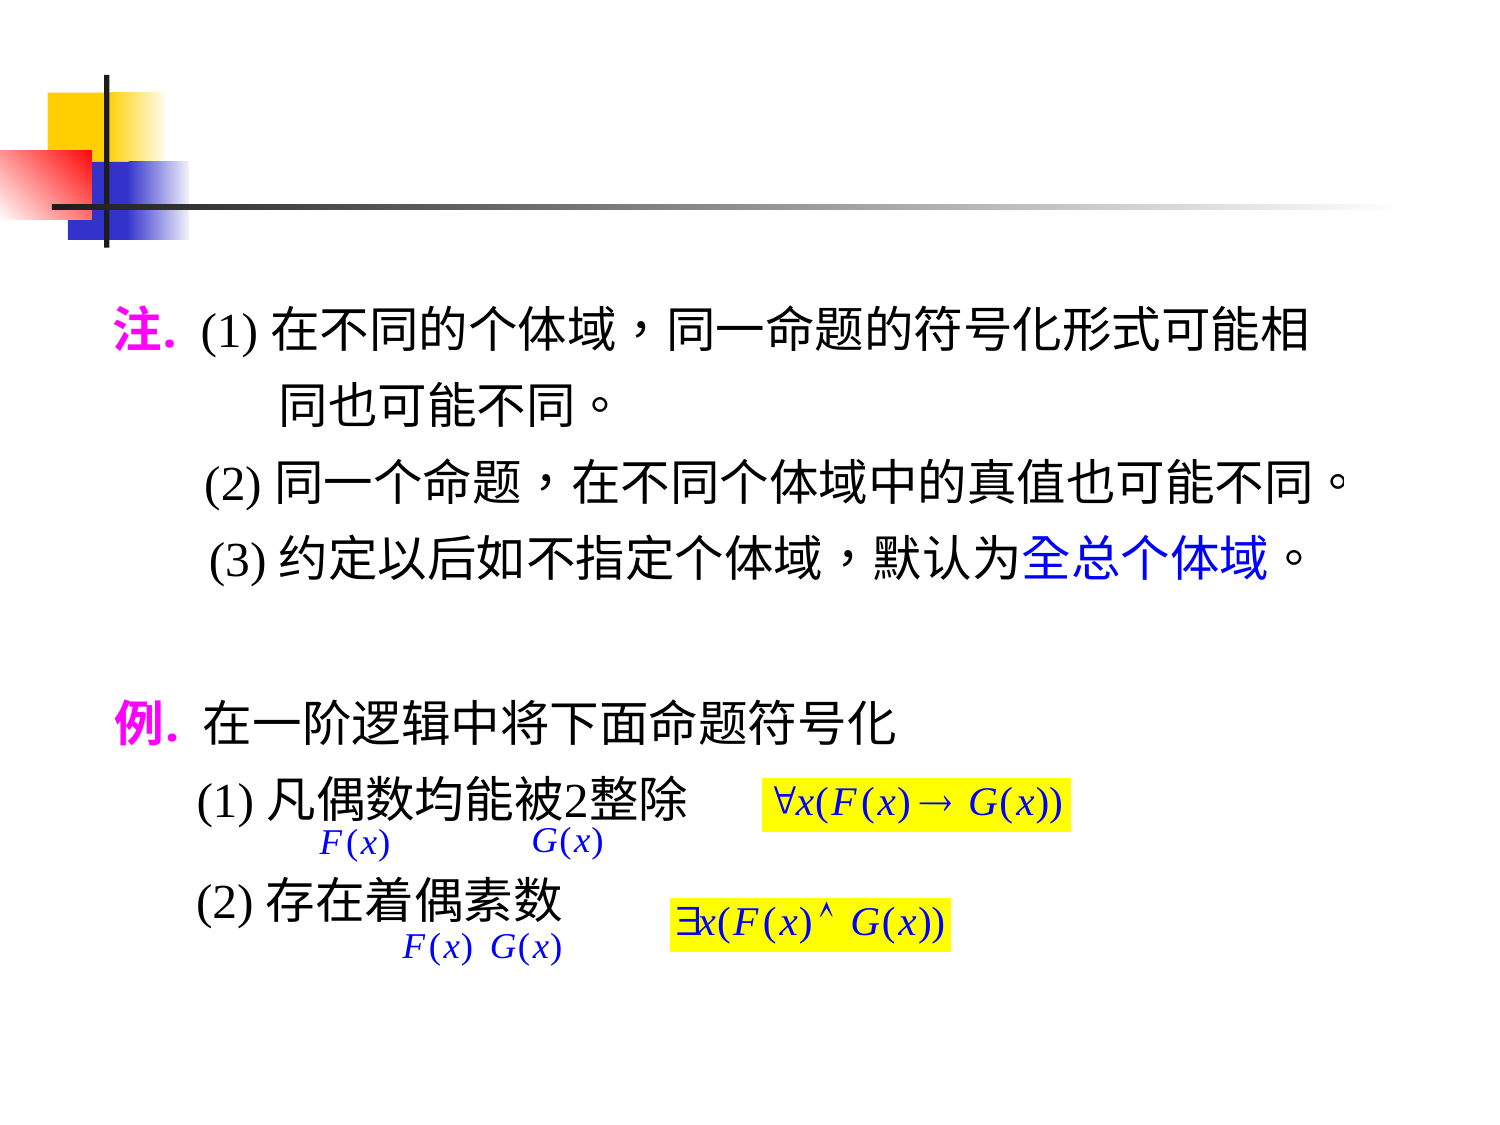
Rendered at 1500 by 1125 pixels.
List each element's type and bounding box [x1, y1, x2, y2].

text_box [669, 897, 952, 953]
text_box [485, 924, 569, 974]
text_box [526, 819, 610, 868]
text_box [312, 821, 396, 870]
text_box [109, 296, 1344, 599]
text_box [761, 777, 1072, 833]
text_box [395, 924, 479, 974]
text_box [109, 691, 907, 941]
